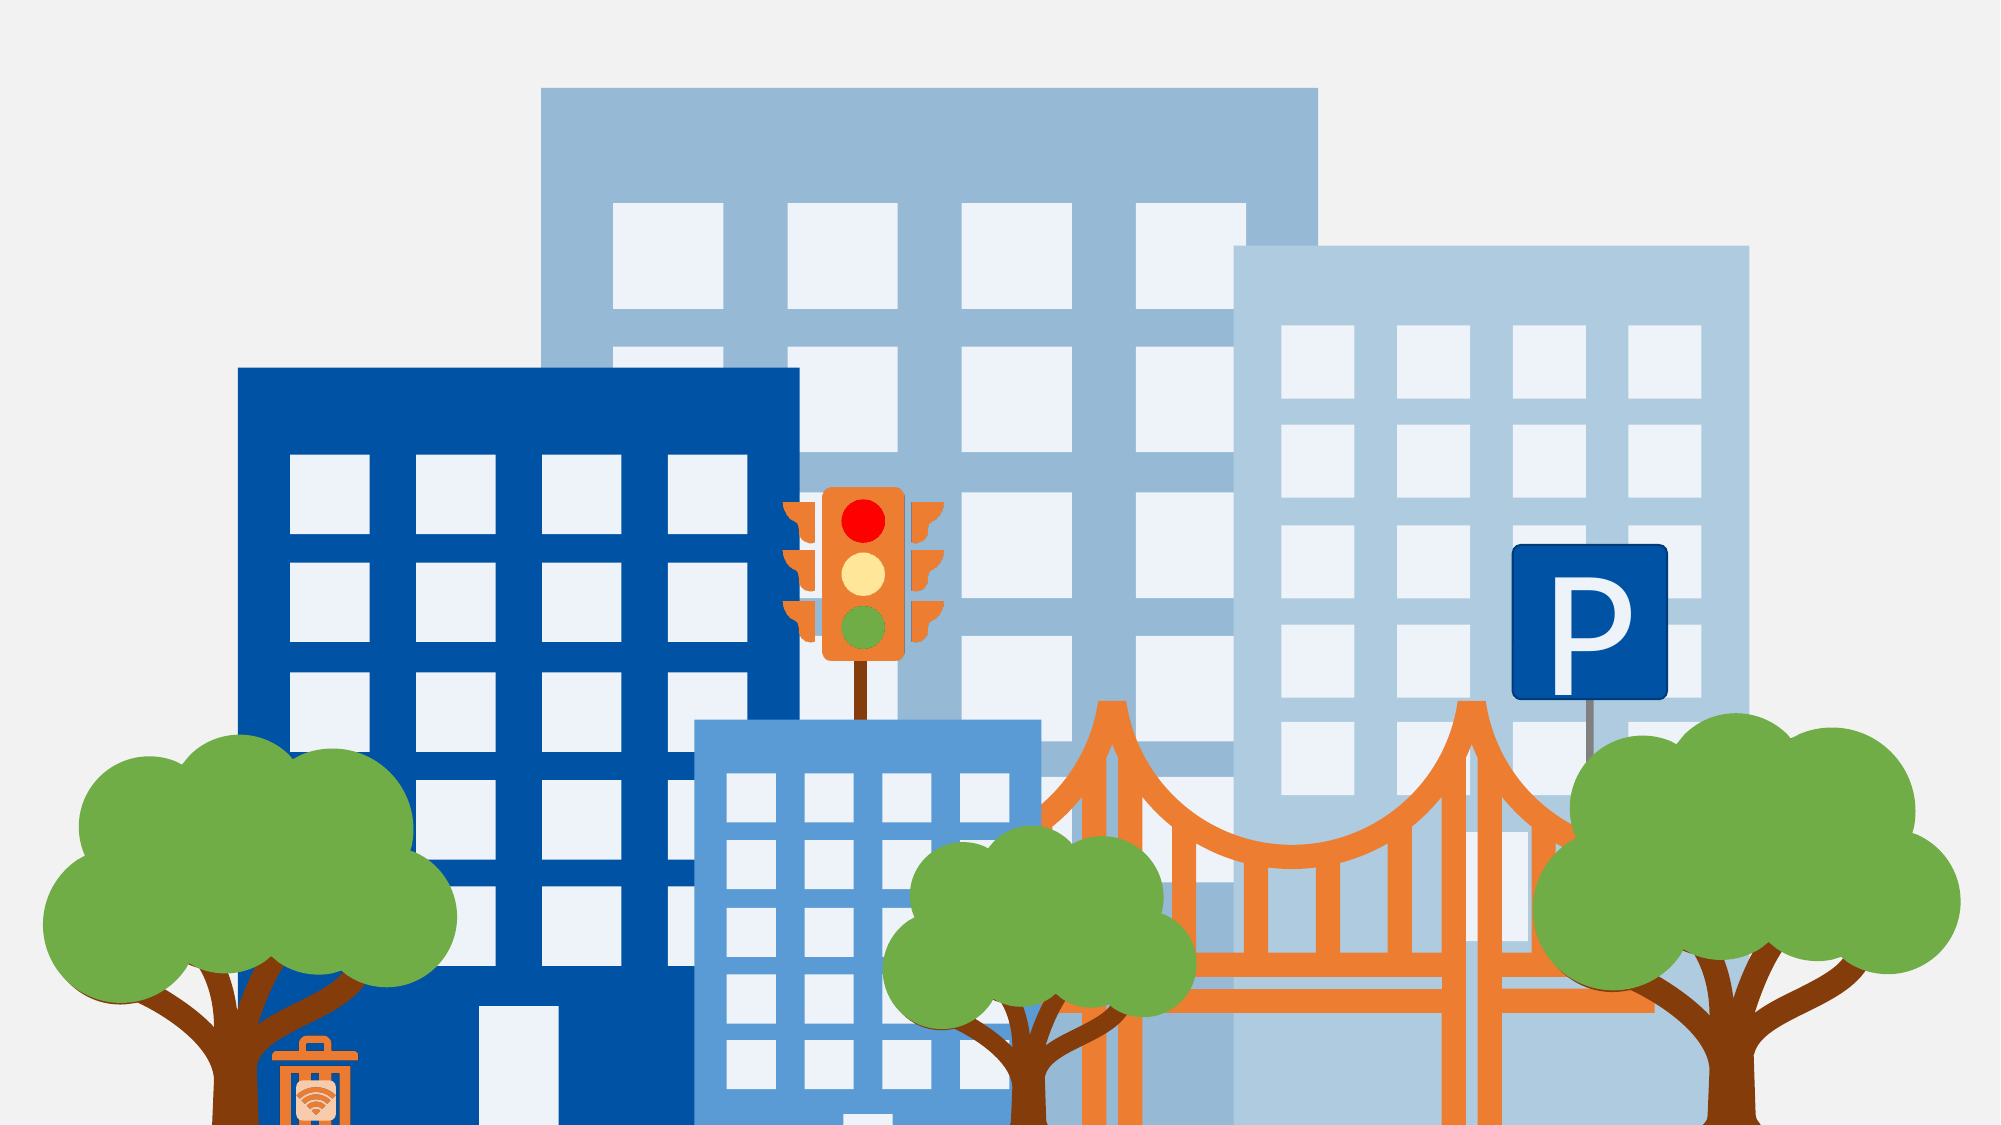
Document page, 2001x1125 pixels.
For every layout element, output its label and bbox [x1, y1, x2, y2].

text_box [237, 367, 800, 1125]
text_box [1512, 544, 1667, 893]
text_box [42, 734, 458, 1125]
text_box [1532, 713, 1961, 1125]
text_box [541, 87, 1319, 1125]
text_box [747, 458, 979, 719]
text_box [882, 825, 1197, 1125]
text_box [694, 719, 1042, 1125]
text_box [1233, 245, 1750, 1125]
text_box [254, 1025, 376, 1125]
